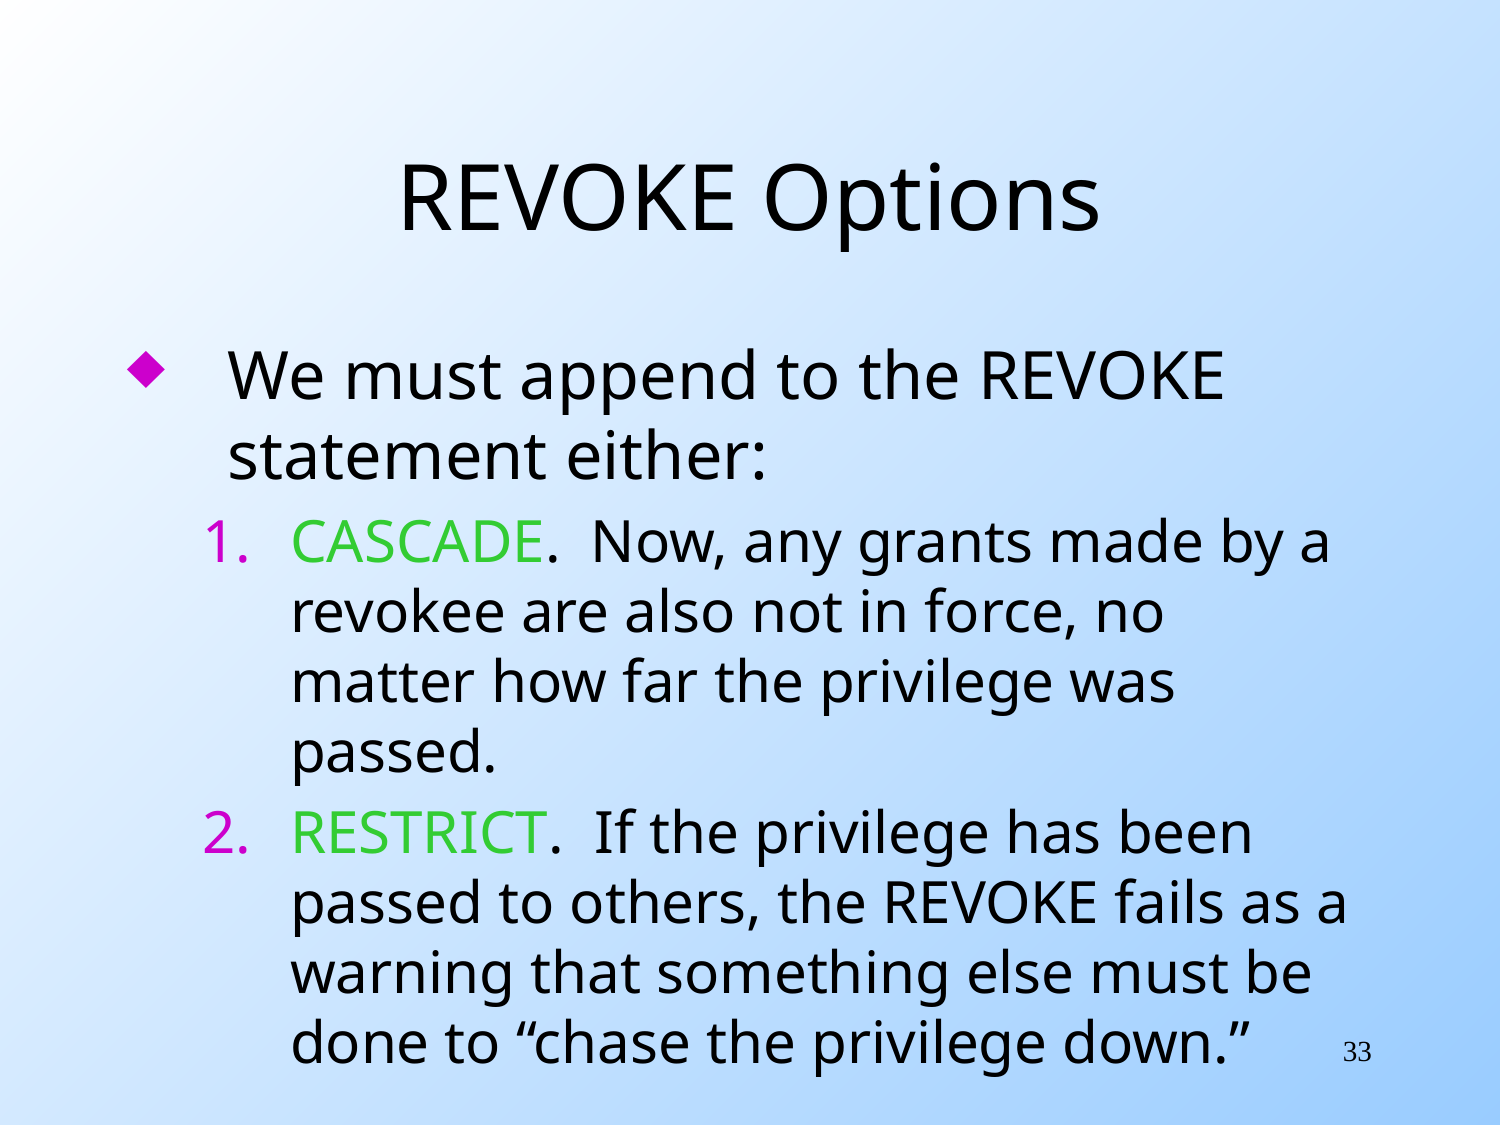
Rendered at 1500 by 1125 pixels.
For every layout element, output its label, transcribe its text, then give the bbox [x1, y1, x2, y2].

slide_number 33 [1074, 1025, 1388, 1100]
list We must append to the REVOKE statement either: CASCADE. Now, any grants made by a revokee are also not in force, no matter how far the privilege was passed. RESTRICT. If the privilege has been passed to others, the REVOKE fails as a warning that something else must be done to “chase the privilege down.” [112, 324, 1375, 1038]
title REVOKE Options [112, 99, 1388, 288]
